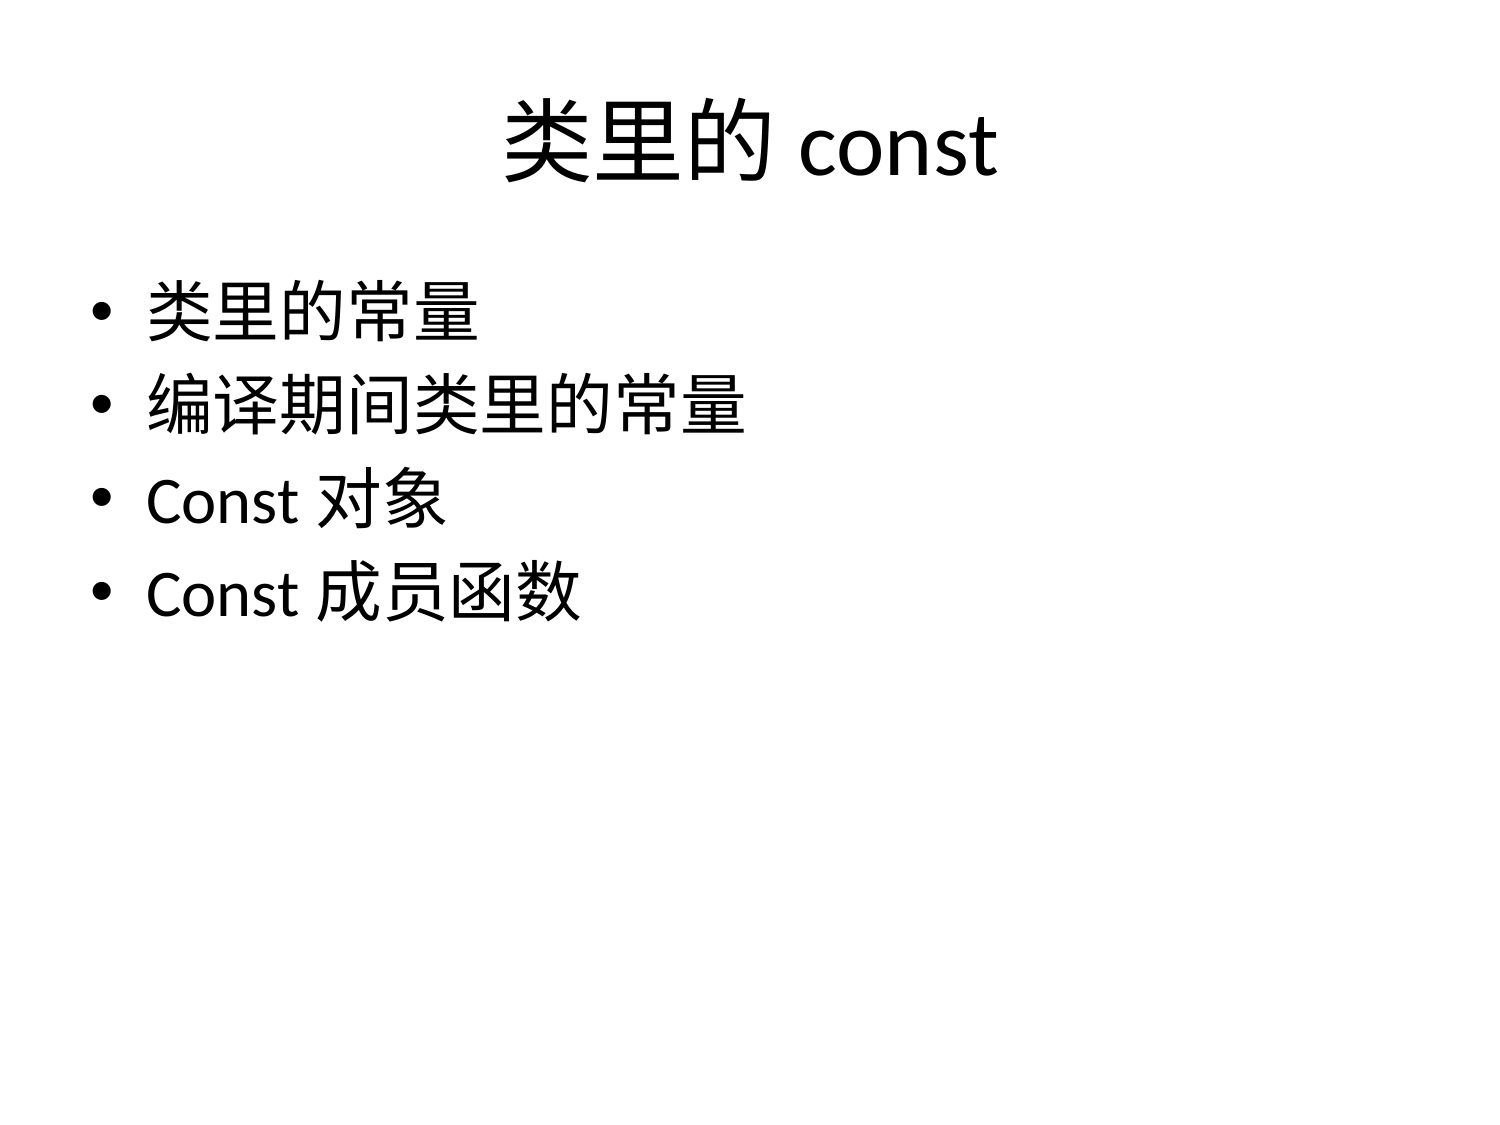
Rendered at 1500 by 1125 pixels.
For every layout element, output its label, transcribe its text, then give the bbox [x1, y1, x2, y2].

title 类里的const [75, 45, 1425, 233]
list 类里的常量 编译期间类里的常量 Const对象 Const成员函数 [75, 262, 1425, 1005]
